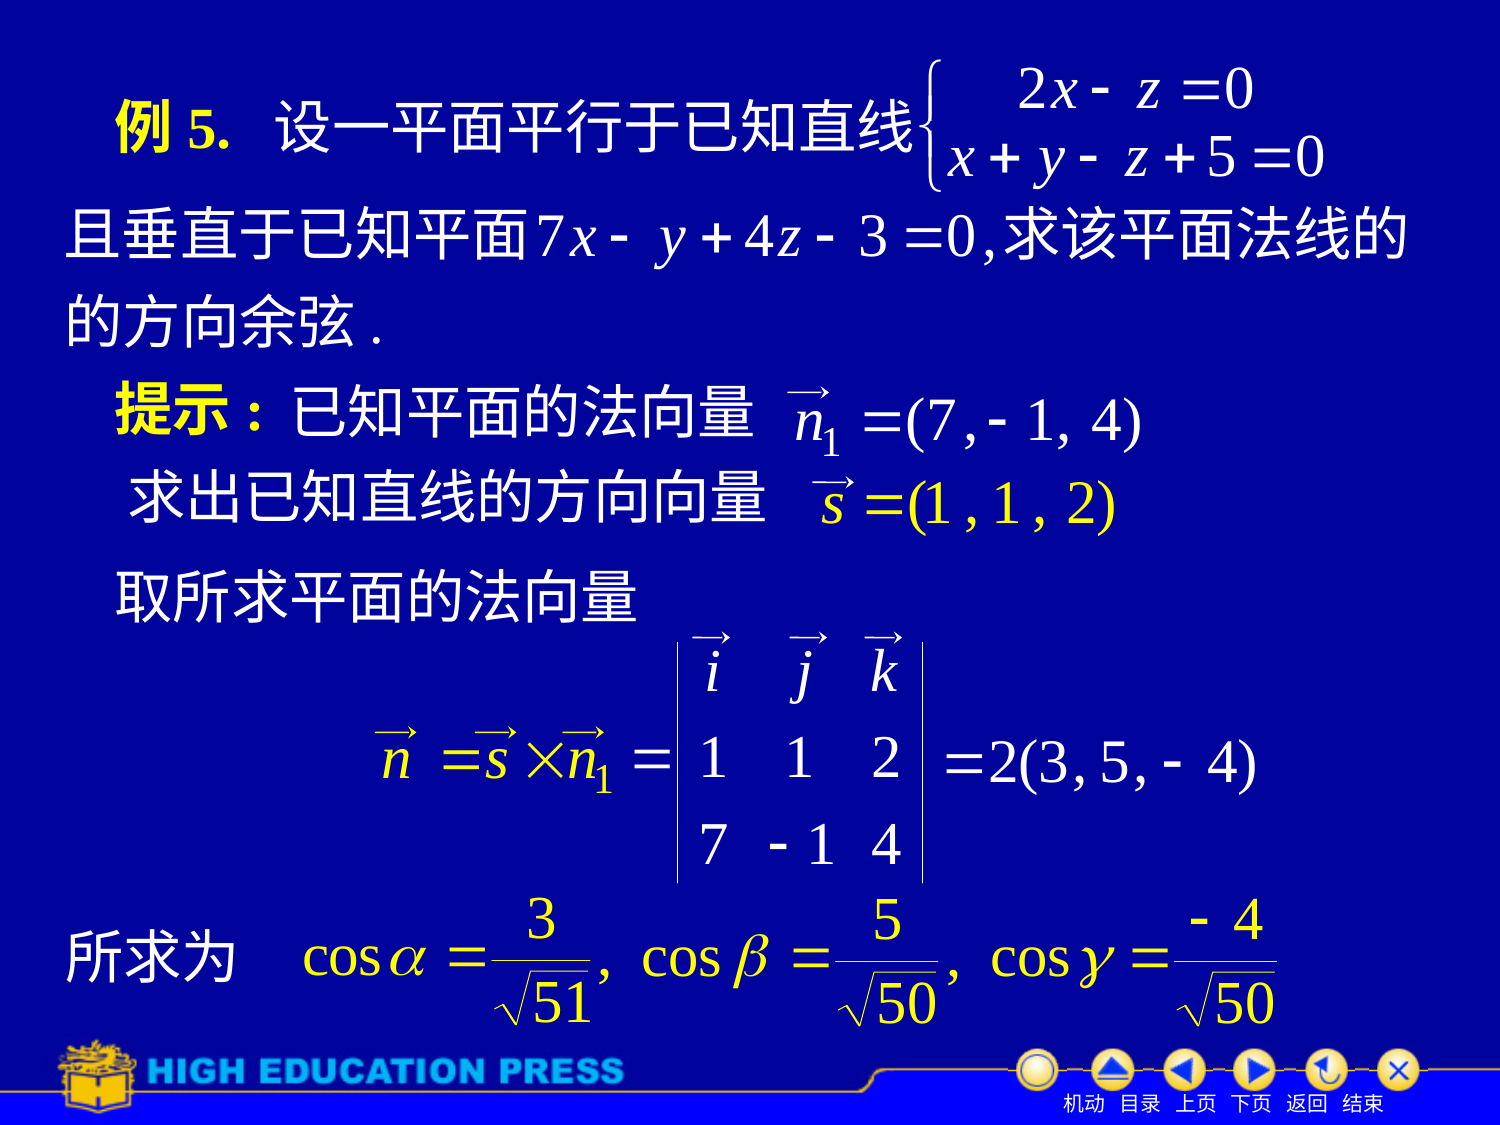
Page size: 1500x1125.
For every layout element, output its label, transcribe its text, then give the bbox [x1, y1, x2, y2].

text_box 且垂直于已知平面 [48, 189, 563, 275]
text_box 求出已知直线的方向向量 [112, 452, 825, 538]
text_box 取所求平面的法向量 [99, 552, 750, 638]
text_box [533, 209, 998, 275]
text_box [937, 733, 1259, 800]
text_box 求该平面法线的 [987, 189, 1450, 275]
text_box 已知平面的法向量 [275, 367, 838, 452]
text_box 所求为 [50, 912, 255, 998]
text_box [912, 55, 1328, 197]
text_box 机动 目录 上页 下页 返回 结束 [1049, 1082, 1404, 1123]
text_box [812, 474, 1120, 542]
picture [0, 0, 1500, 1125]
title 例5. 设一平面平行于已知直线 [99, 75, 912, 175]
text_box 的方向余弦. [50, 277, 400, 363]
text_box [374, 724, 614, 798]
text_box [624, 637, 928, 888]
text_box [787, 387, 1144, 461]
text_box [639, 888, 1281, 1031]
text_box 提示: [99, 364, 300, 450]
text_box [299, 887, 615, 1030]
